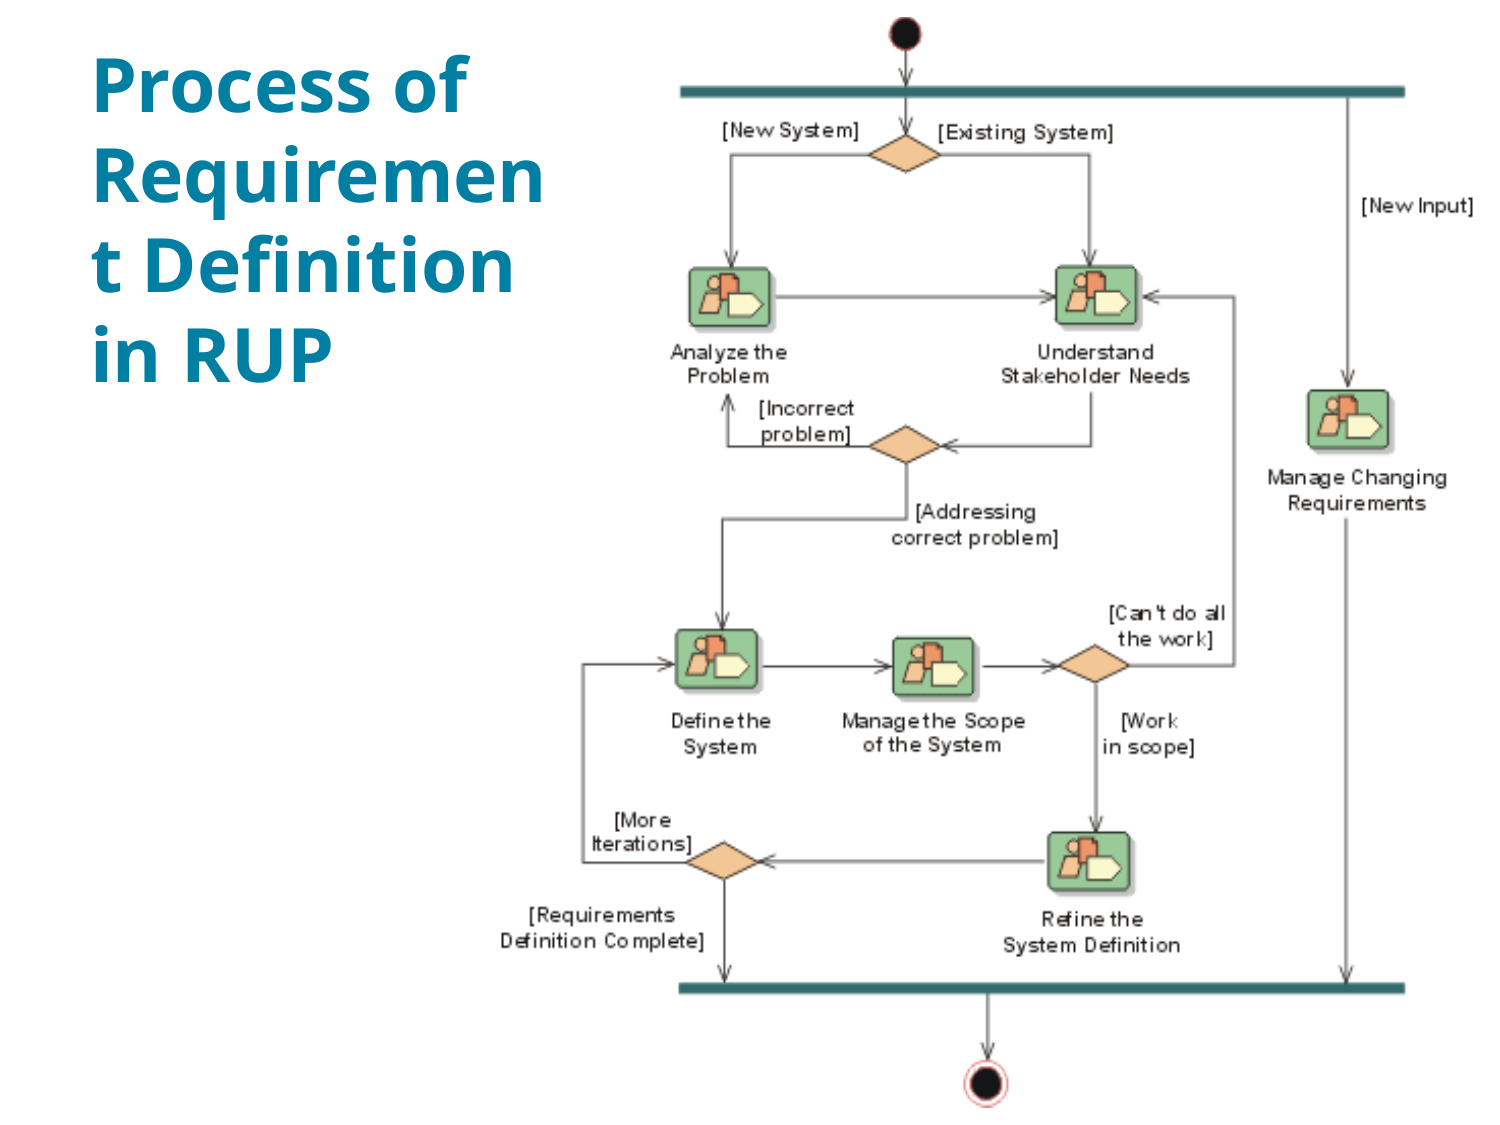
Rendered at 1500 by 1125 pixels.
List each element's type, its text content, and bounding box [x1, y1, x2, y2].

title Process of Requirement Definition in RUP [75, 35, 494, 413]
picture [499, 16, 1476, 1108]
